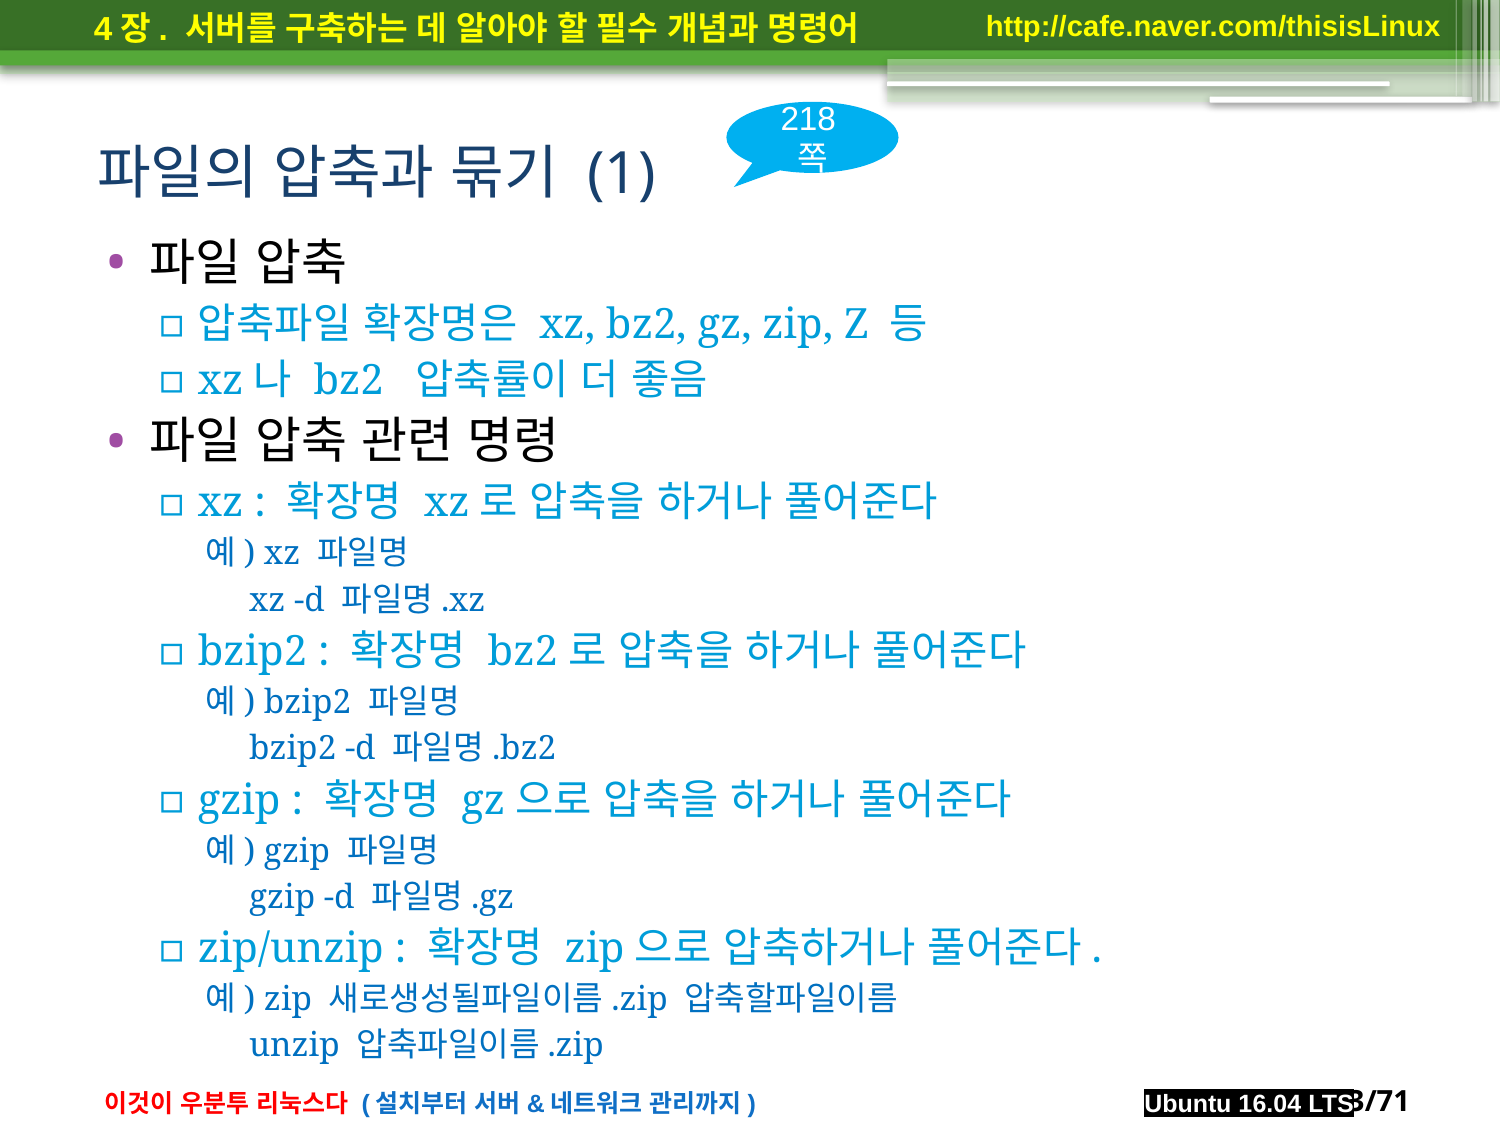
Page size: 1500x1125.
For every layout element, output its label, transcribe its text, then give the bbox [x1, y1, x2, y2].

list 파일 압축 압축파일 확장명은 xz, bz2, gz, zip, Z 등 xz나 bz2 압축률이 더 좋음 파일 압축 관련 명령 xz : 확장명 xz로 압축을 하거나 풀어준다 예) xz 파일명 xz -d 파일명.xz bzip2 : 확장명 bz2로 압축을 하거나 풀어준다 예) bzip2 파일명 bzip2 -d 파일명.bz2 gzip : 확장명 gz으로 압축을 하거나 풀어준다 예) gzip 파일명 gzip -d 파일명.gz zip/unzip : 확장명 zip으로 압축하거나 풀어준다. 예) zip 새로생성될파일이름.zip 압축할파일이름 unzip 압축파일이름.zip [75, 222, 1425, 1079]
title 파일의 압축과 묶기 (1) [82, 117, 1432, 223]
text_box 218쪽 [724, 100, 901, 189]
